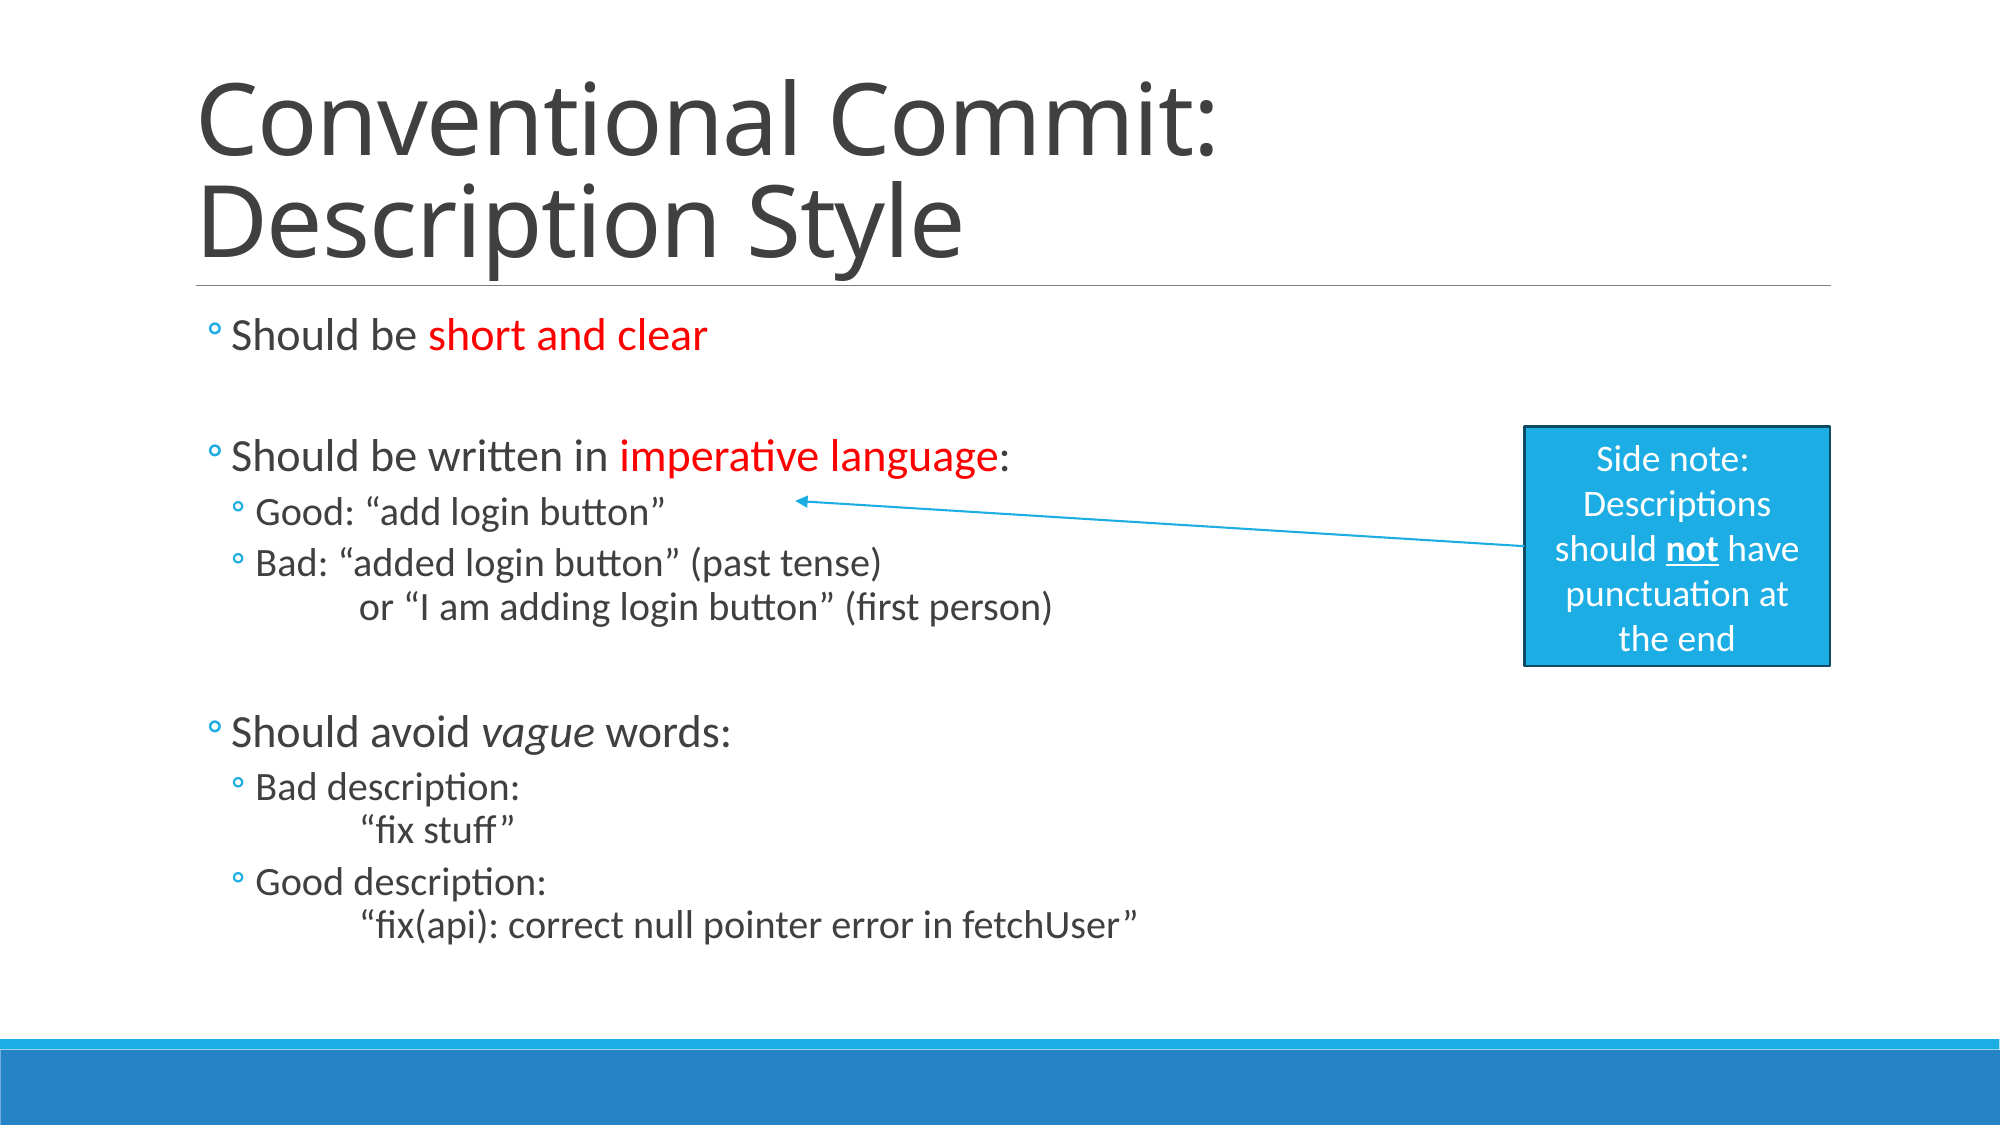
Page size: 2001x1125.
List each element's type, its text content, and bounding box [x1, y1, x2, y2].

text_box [794, 500, 1526, 547]
list Should be short and clear Should be written in imperative language: Good: “add login button” Bad: “added login button” (past tense) or “I am adding login button” (first person) Should avoid vague words: Bad description: “fix stuff” Good description: “fix(api): correct null pointer error in fetchUser” [180, 302, 1830, 963]
title Conventional Commit: Description Style [180, 47, 1830, 285]
text_box Side note: Descriptions should not have punctuation at the end [1523, 425, 1831, 667]
